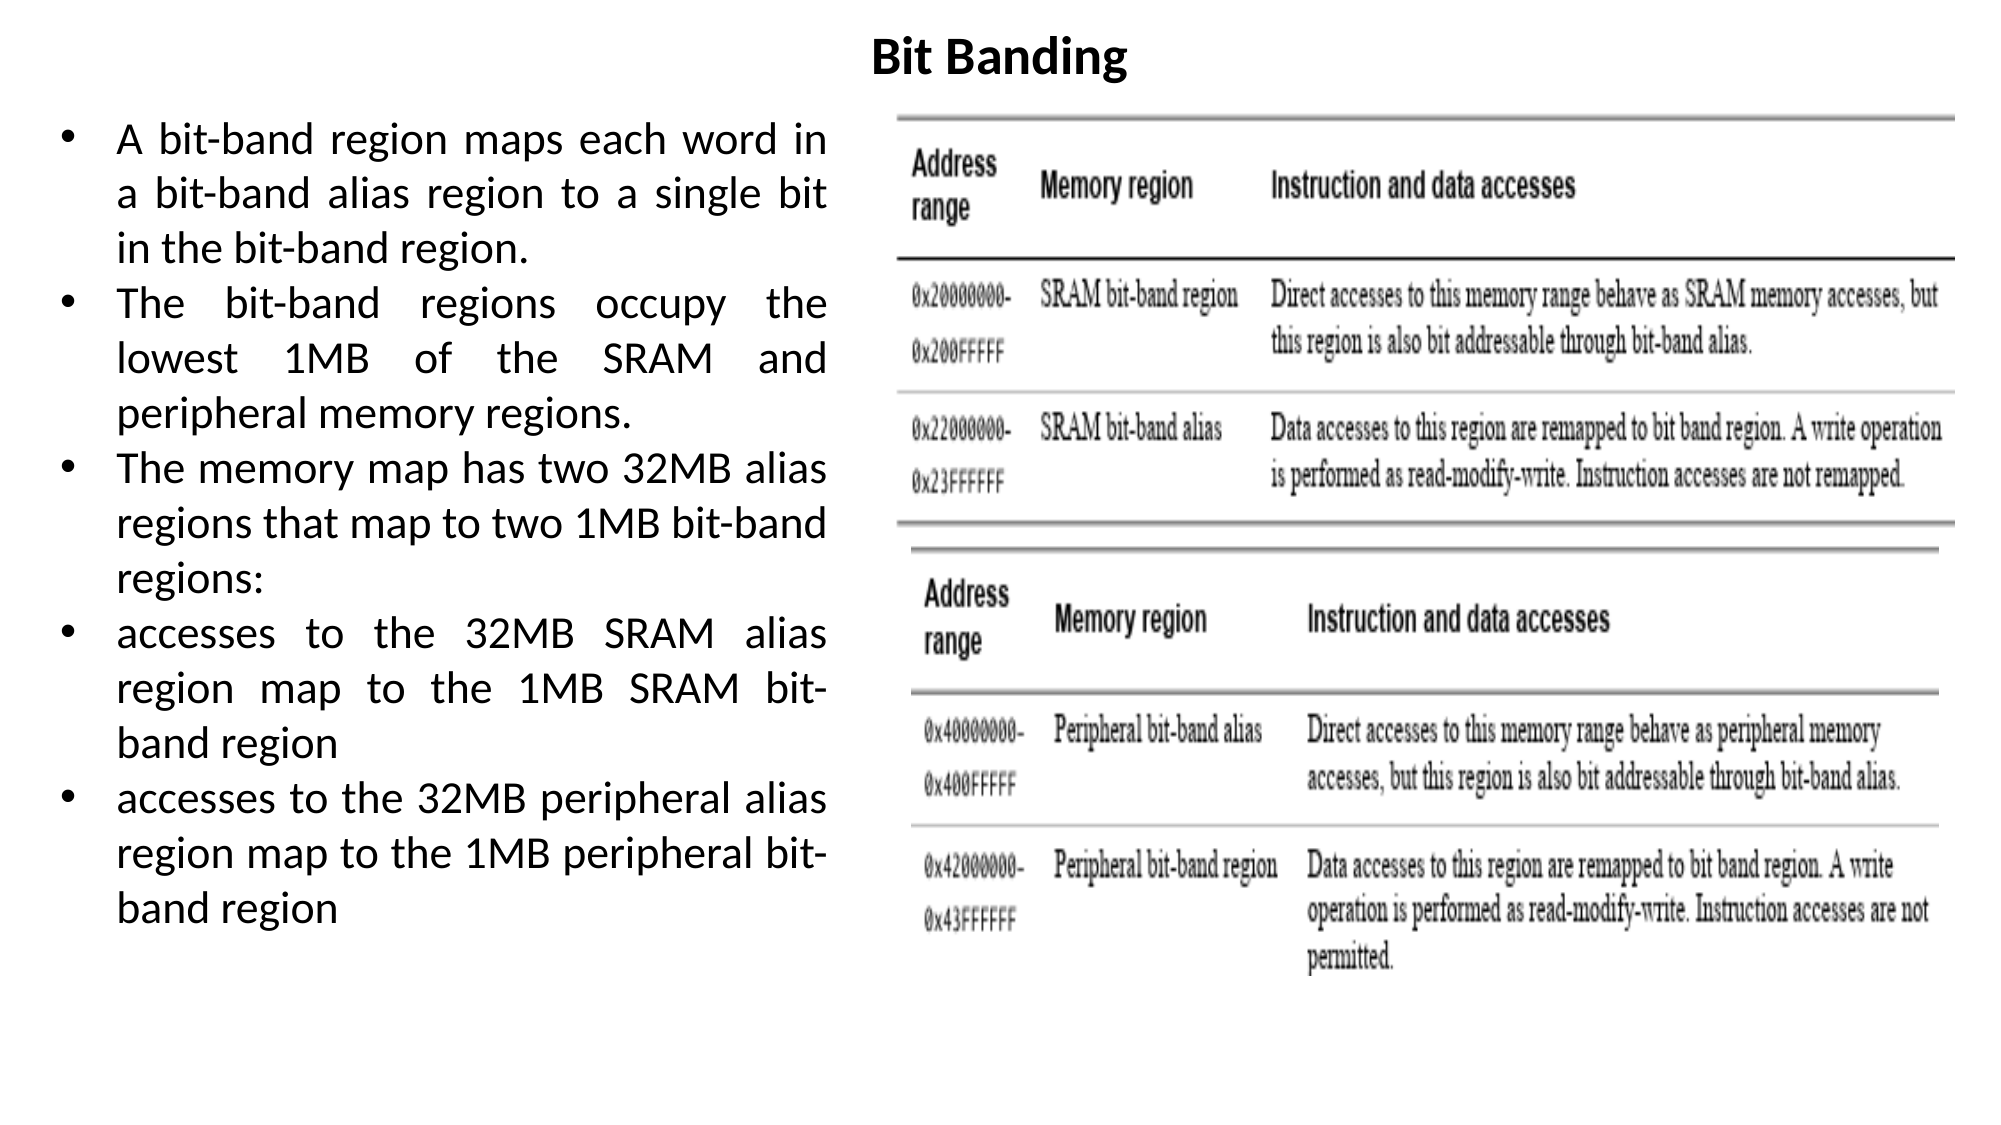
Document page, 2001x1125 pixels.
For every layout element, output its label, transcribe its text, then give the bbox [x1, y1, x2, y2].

picture [890, 100, 1955, 531]
text_box A bit-band region maps each word in a bit-band alias region to a single bit in the bit-band region. The bit-band regions occupy the lowest 1MB of the SRAM and peripheral memory regions. The memory map has two 32MB alias regions that map to two 1MB bit-band regions: accesses to the 32MB SRAM alias region map to the 1MB SRAM bit-band region accesses to the 32MB peripheral alias region map to the 1MB peripheral bit-band region [45, 100, 844, 941]
title Bit Banding [665, 13, 1335, 101]
picture [911, 545, 1939, 976]
